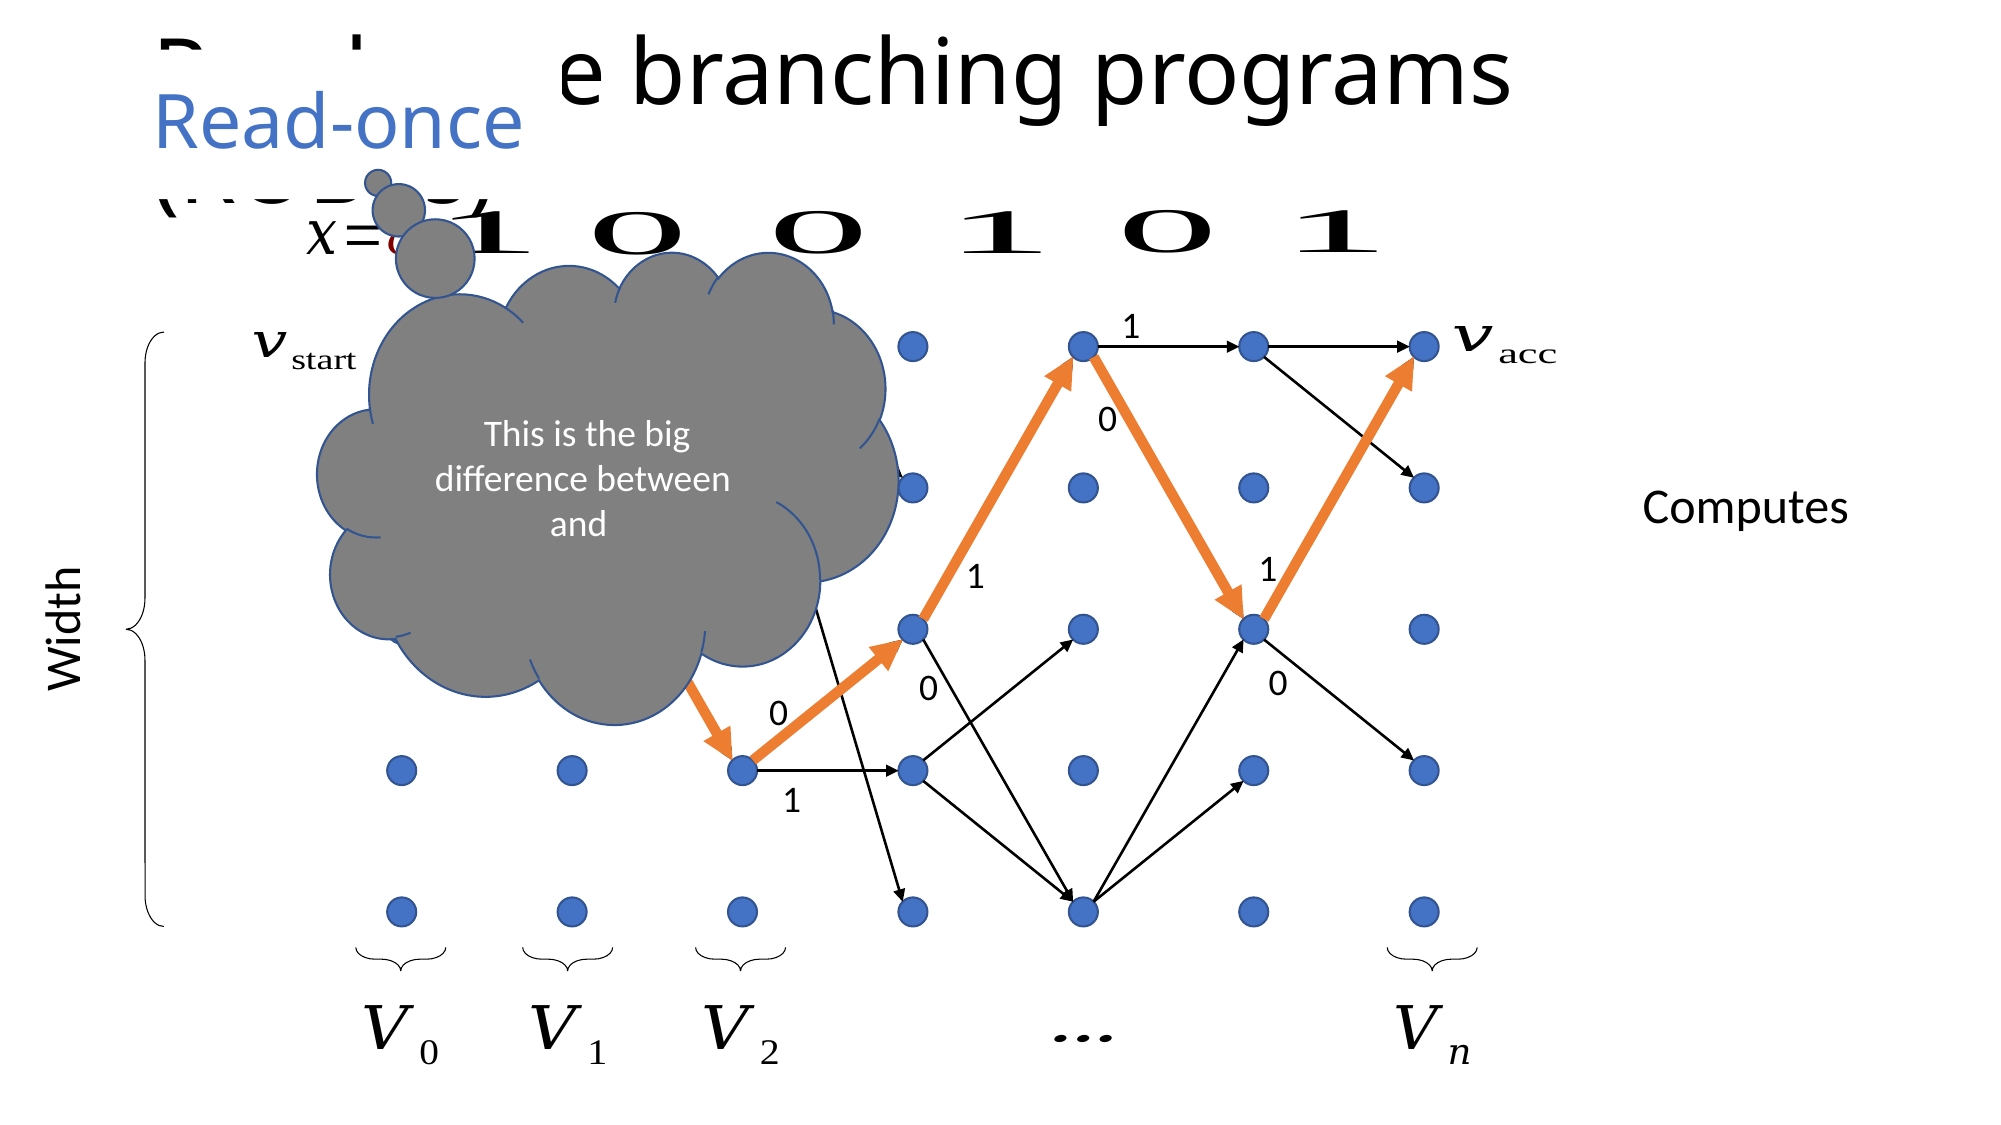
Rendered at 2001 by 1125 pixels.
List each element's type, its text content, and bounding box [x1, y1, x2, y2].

text_box [386, 755, 412, 787]
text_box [582, 498, 733, 761]
text_box [556, 902, 588, 928]
title Read-once branching programs (ROBPs) [137, 15, 1863, 234]
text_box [355, 947, 446, 1073]
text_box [1264, 356, 1414, 619]
text_box Read-once [137, 49, 562, 200]
text_box [1408, 896, 1440, 928]
text_box [1414, 755, 1440, 787]
text_box [897, 902, 929, 928]
text_box [1386, 947, 1478, 972]
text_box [412, 355, 563, 477]
text_box [726, 902, 759, 928]
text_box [412, 289, 1414, 902]
text_box [1414, 472, 1440, 504]
text_box [1414, 331, 1440, 363]
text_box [752, 639, 903, 761]
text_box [923, 356, 1074, 619]
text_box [22, 331, 164, 927]
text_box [522, 947, 613, 1073]
text_box [1414, 613, 1440, 645]
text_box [1093, 356, 1244, 619]
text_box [695, 947, 786, 1073]
text_box [1238, 902, 1270, 928]
text_box [1067, 902, 1099, 928]
text_box [386, 896, 418, 928]
